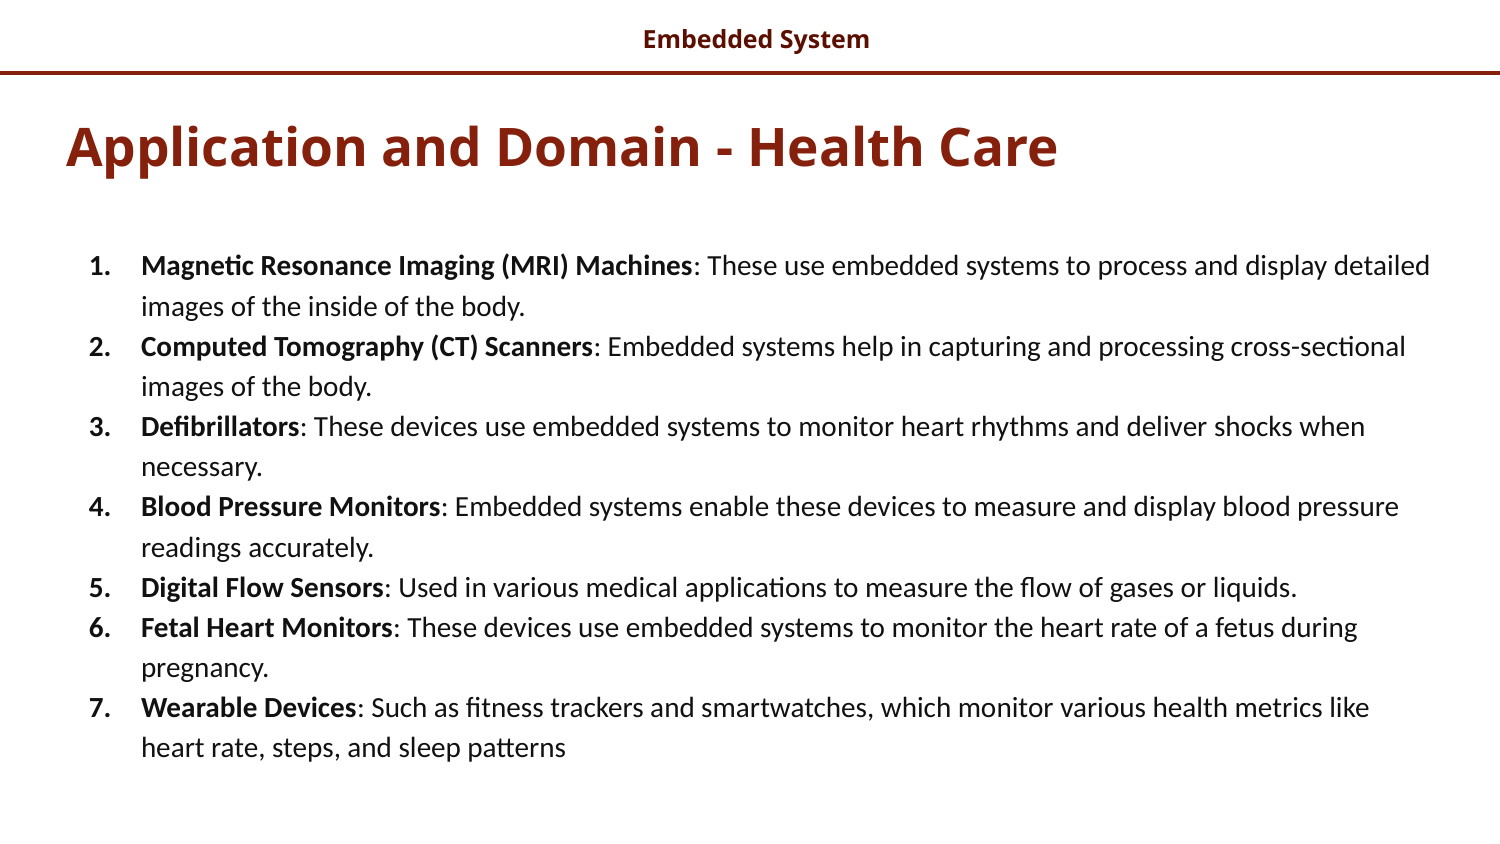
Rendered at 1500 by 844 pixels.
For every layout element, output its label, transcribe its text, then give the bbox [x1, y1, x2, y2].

list Magnetic Resonance Imaging (MRI) Machines: These use embedded systems to process and display detailed images of the inside of the body. Computed Tomography (CT) Scanners: Embedded systems help in capturing and processing cross-sectional images of the body. Defibrillators: These devices use embedded systems to monitor heart rhythms and deliver shocks when necessary. Blood Pressure Monitors: Embedded systems enable these devices to measure and display blood pressure readings accurately. Digital Flow Sensors: Used in various medical applications to measure the flow of gases or liquids. Fetal Heart Monitors: These devices use embedded systems to monitor the heart rate of a fetus during pregnancy. Wearable Devices: Such as fitness trackers and smartwatches, which monitor various health metrics like heart rate, steps, and sleep patterns [51, 226, 1449, 787]
title Application and Domain - Health Care [51, 98, 1449, 192]
